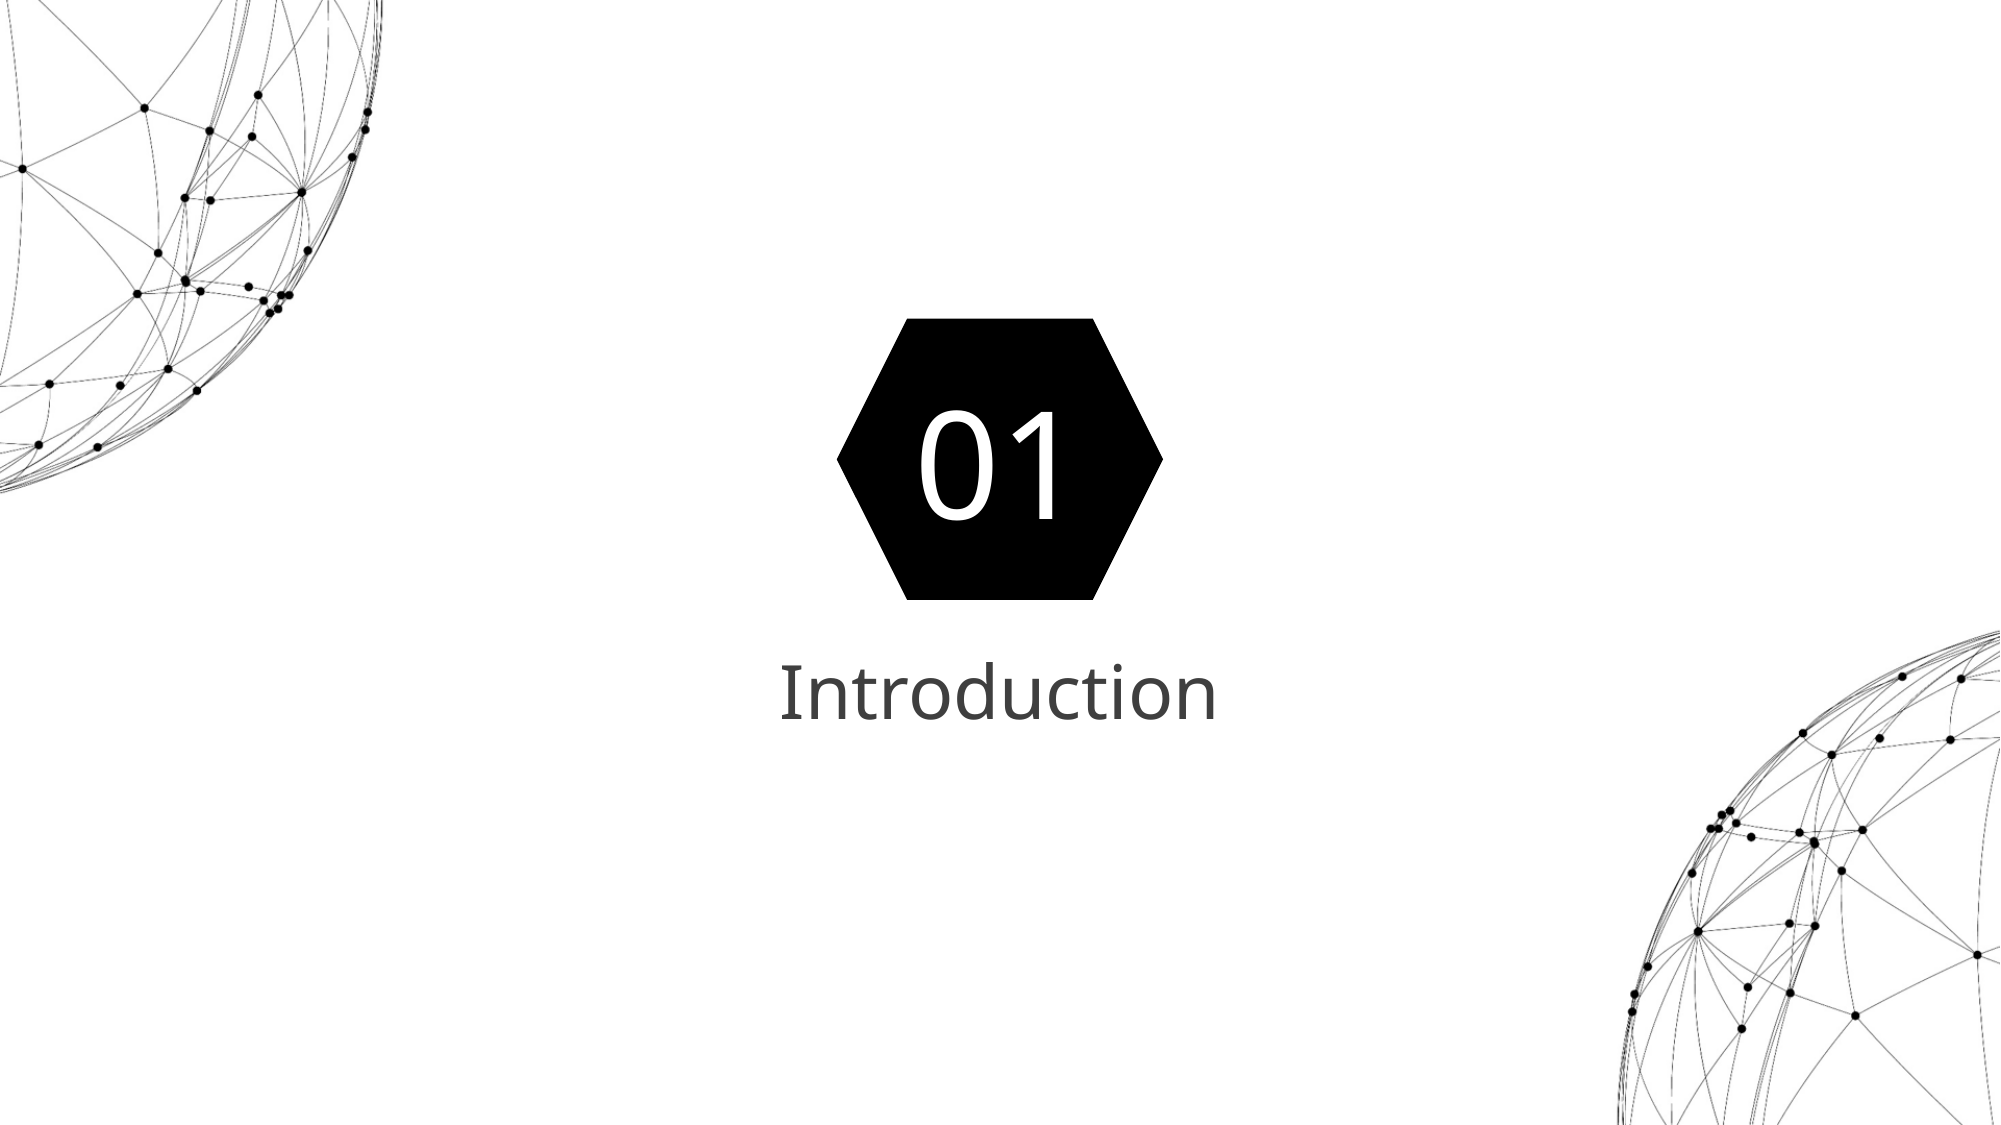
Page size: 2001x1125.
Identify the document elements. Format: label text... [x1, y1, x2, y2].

text_box Introduction [738, 636, 1262, 742]
picture [0, 0, 2000, 1125]
text_box 01 [836, 318, 1164, 600]
